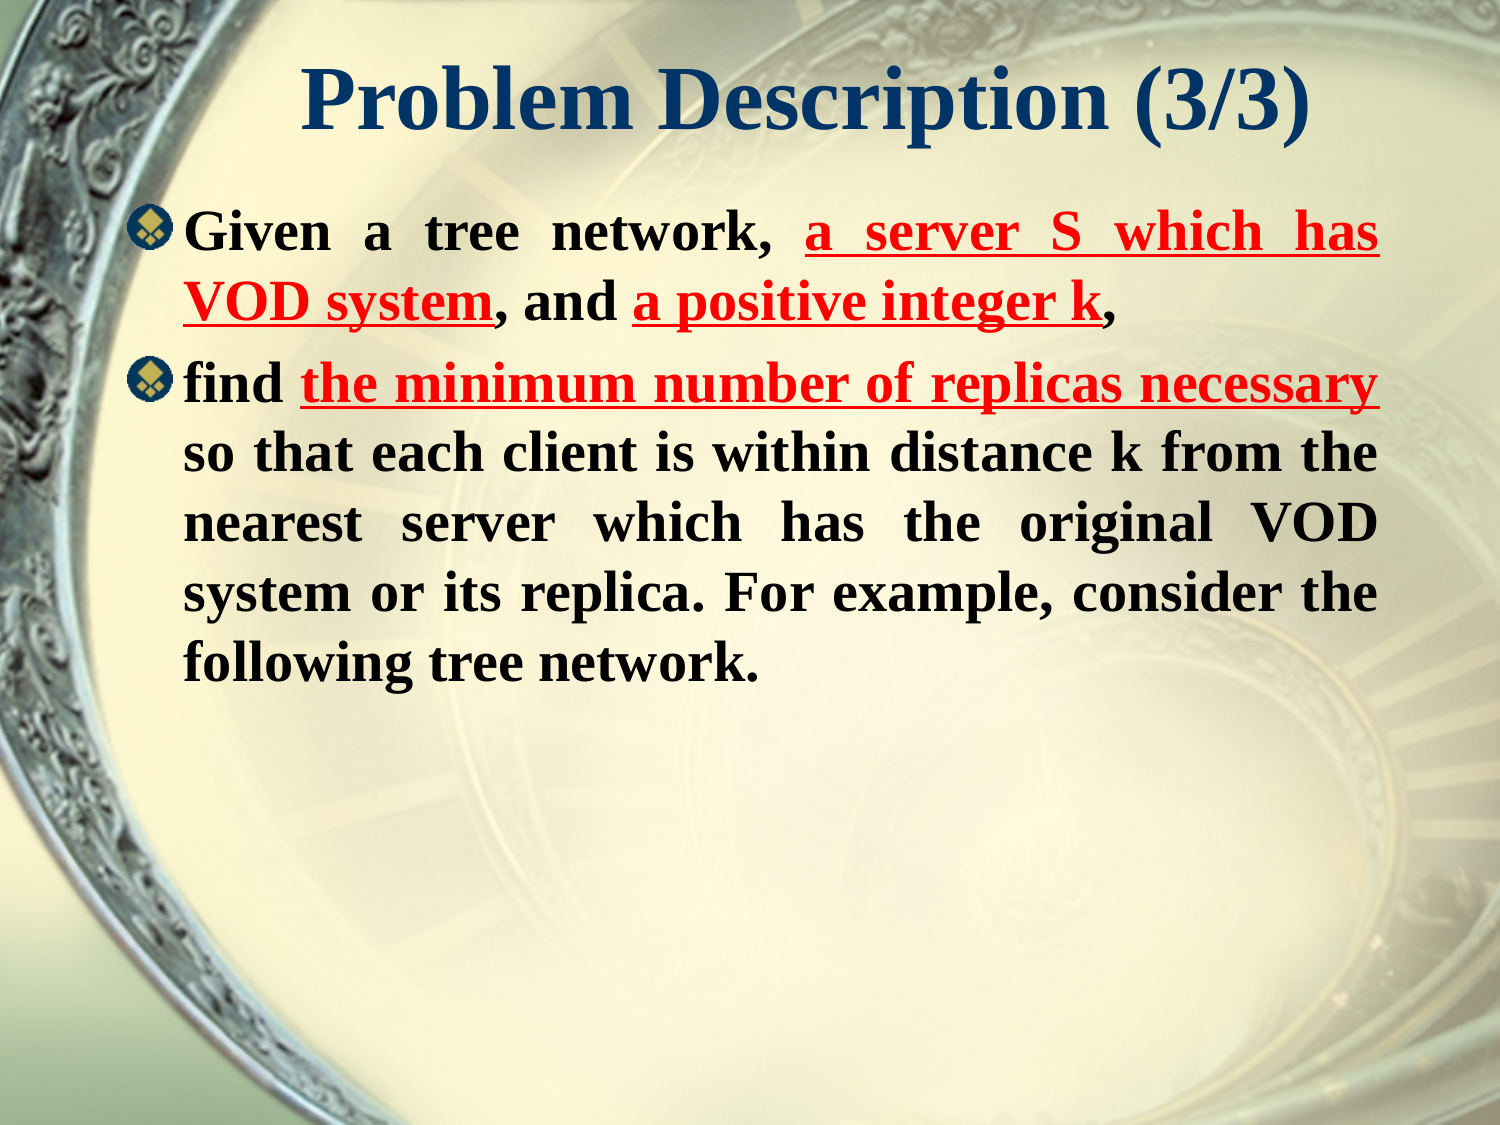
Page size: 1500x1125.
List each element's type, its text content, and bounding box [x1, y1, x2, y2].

title Problem Description (3/3) [206, 42, 1407, 181]
list Given a tree network, a server S which has VOD system, and a positive integer k, find the minimum number of replicas necessary so that each client is within distance k from the nearest server which has the original VOD system or its replica. For example, consider the following tree network. [112, 184, 1395, 1000]
picture [0, 0, 1500, 1125]
